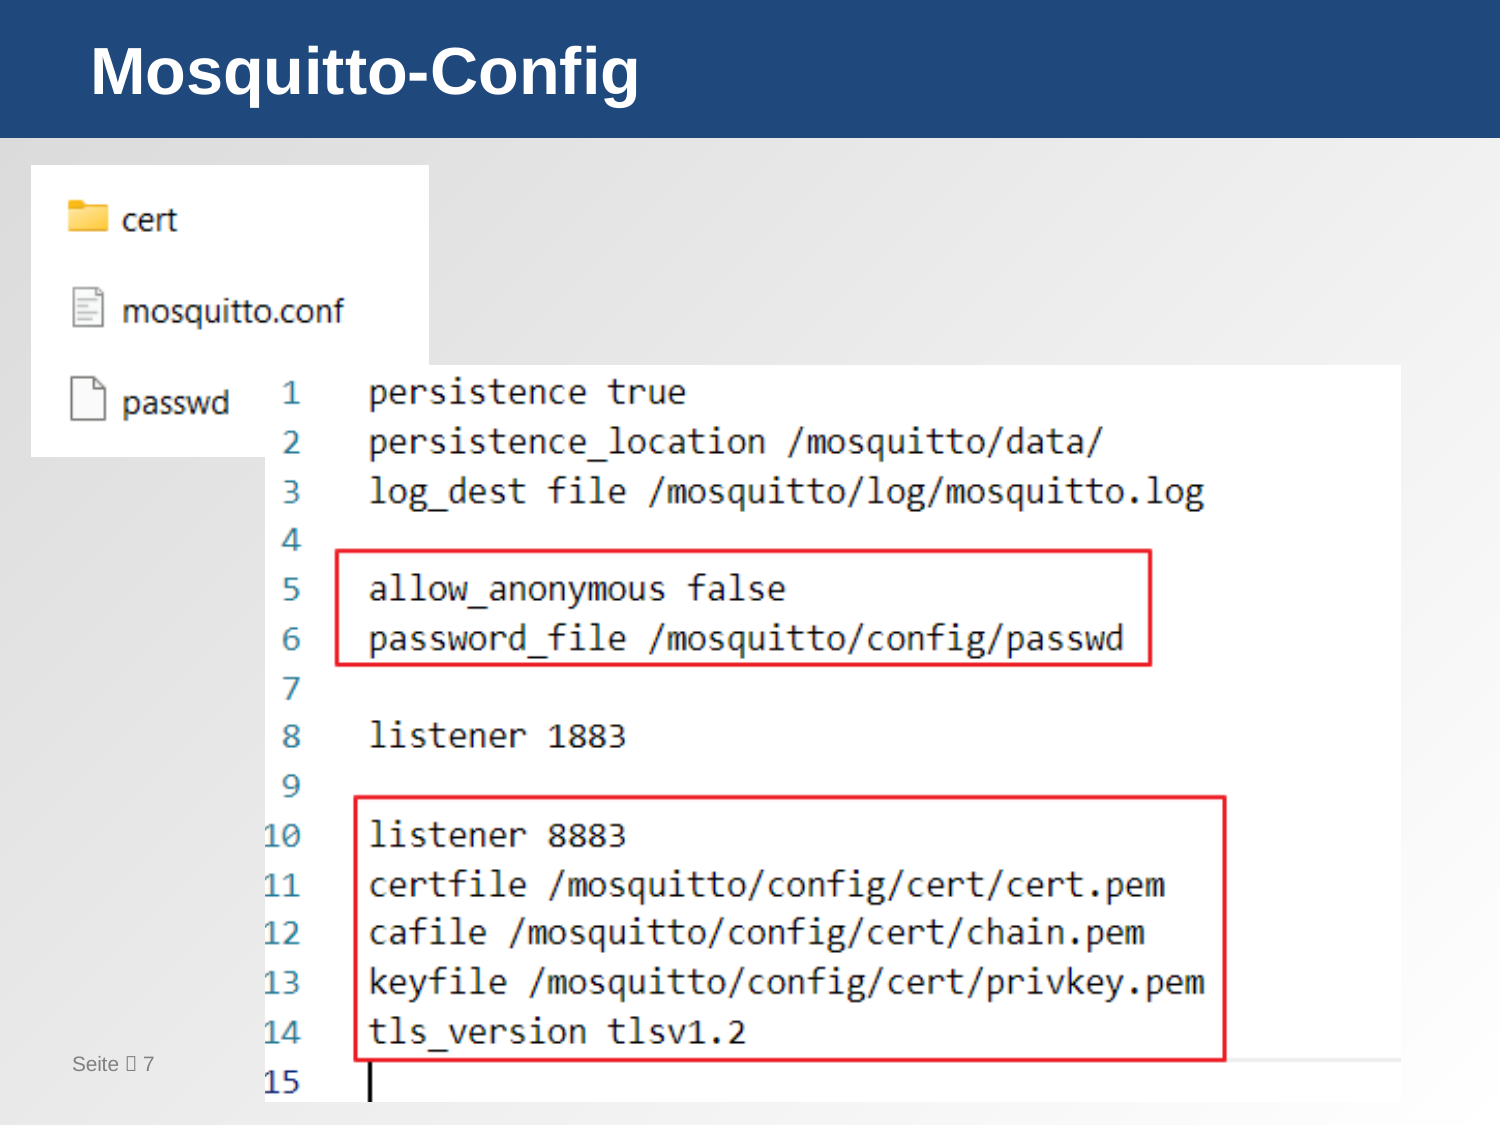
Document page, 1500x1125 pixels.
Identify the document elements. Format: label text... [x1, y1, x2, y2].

title Mosquitto-Config [75, 20, 1425, 208]
picture [31, 165, 1401, 1102]
